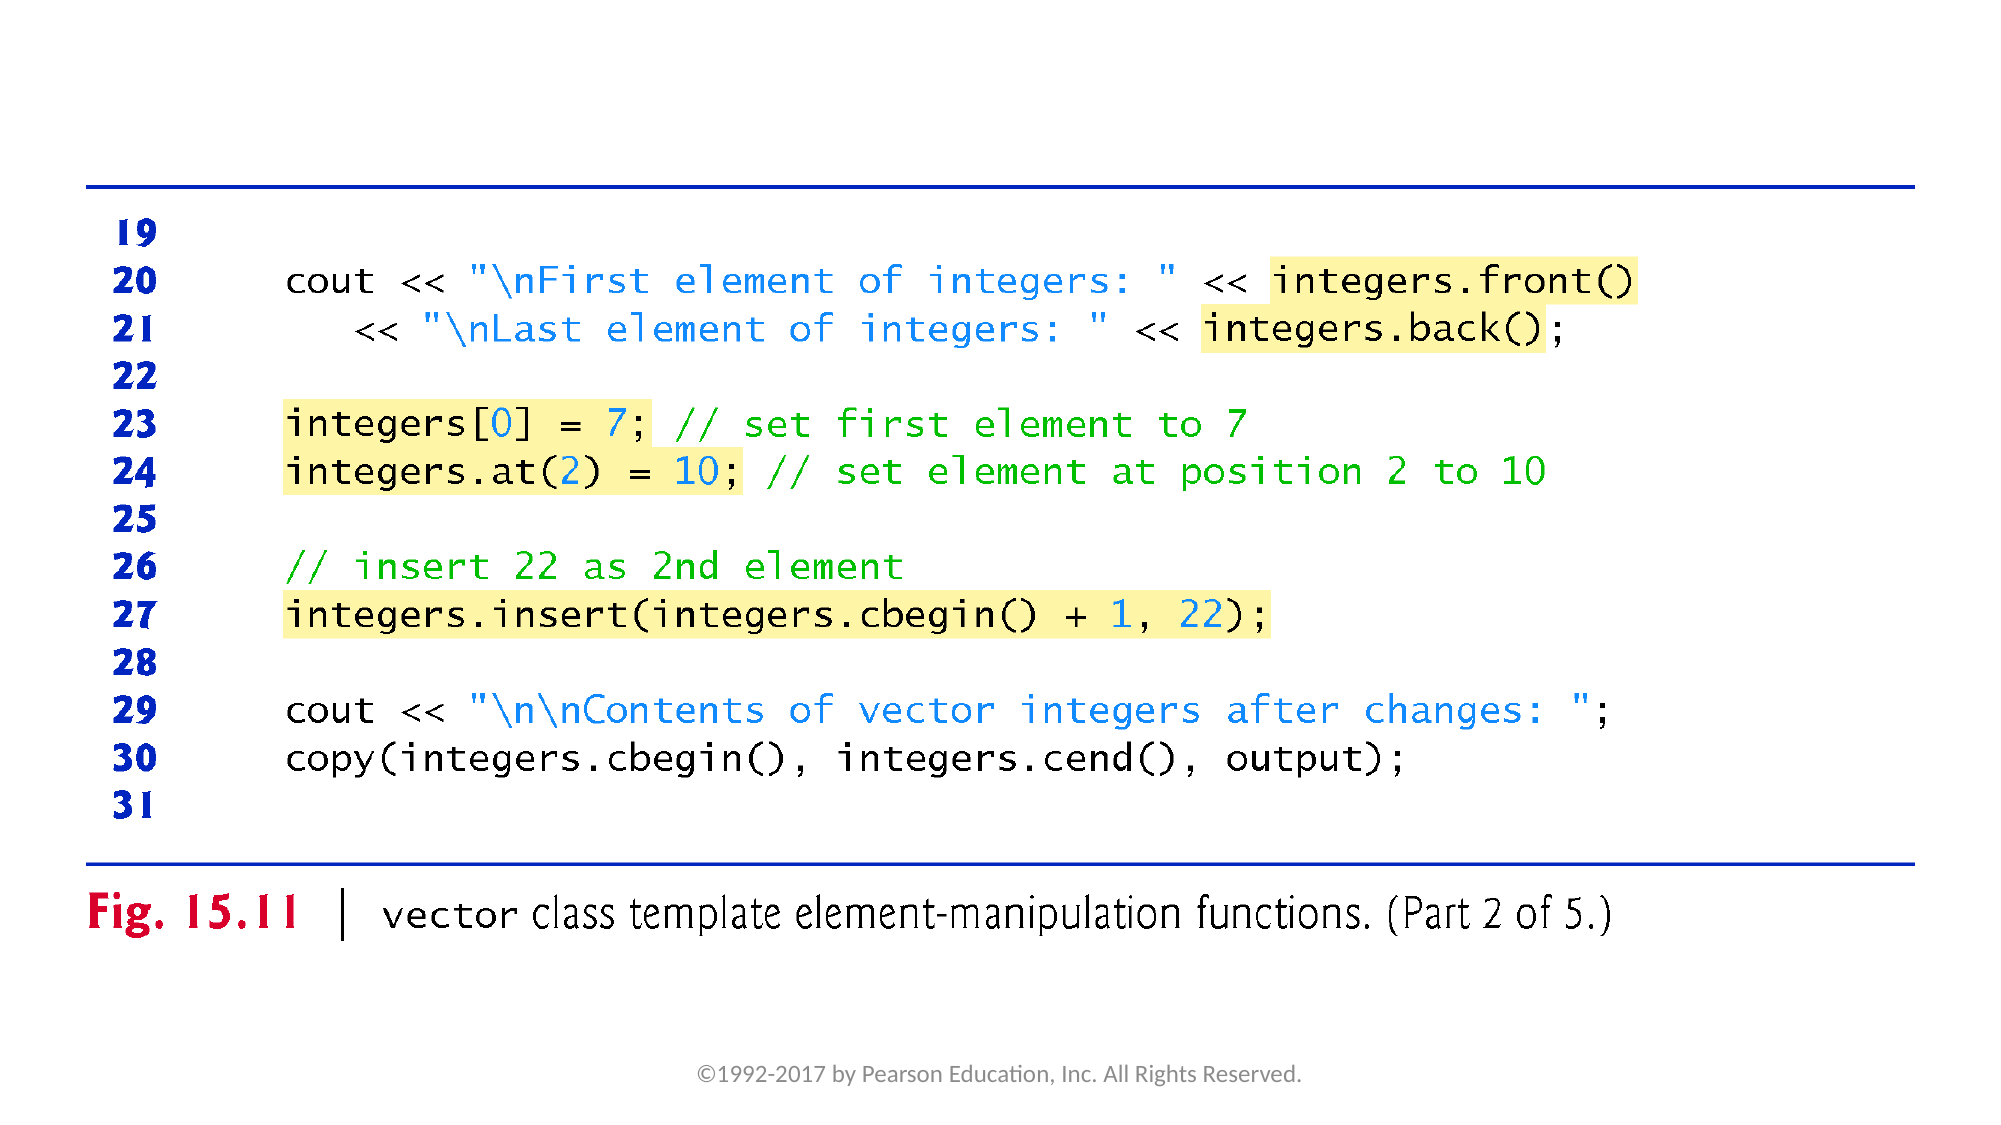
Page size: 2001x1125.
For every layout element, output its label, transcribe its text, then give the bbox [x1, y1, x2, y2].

footer ©1992-2017 by Pearson Education, Inc. All Rights Reserved. [662, 1042, 1338, 1103]
picture [0, 99, 2000, 1026]
